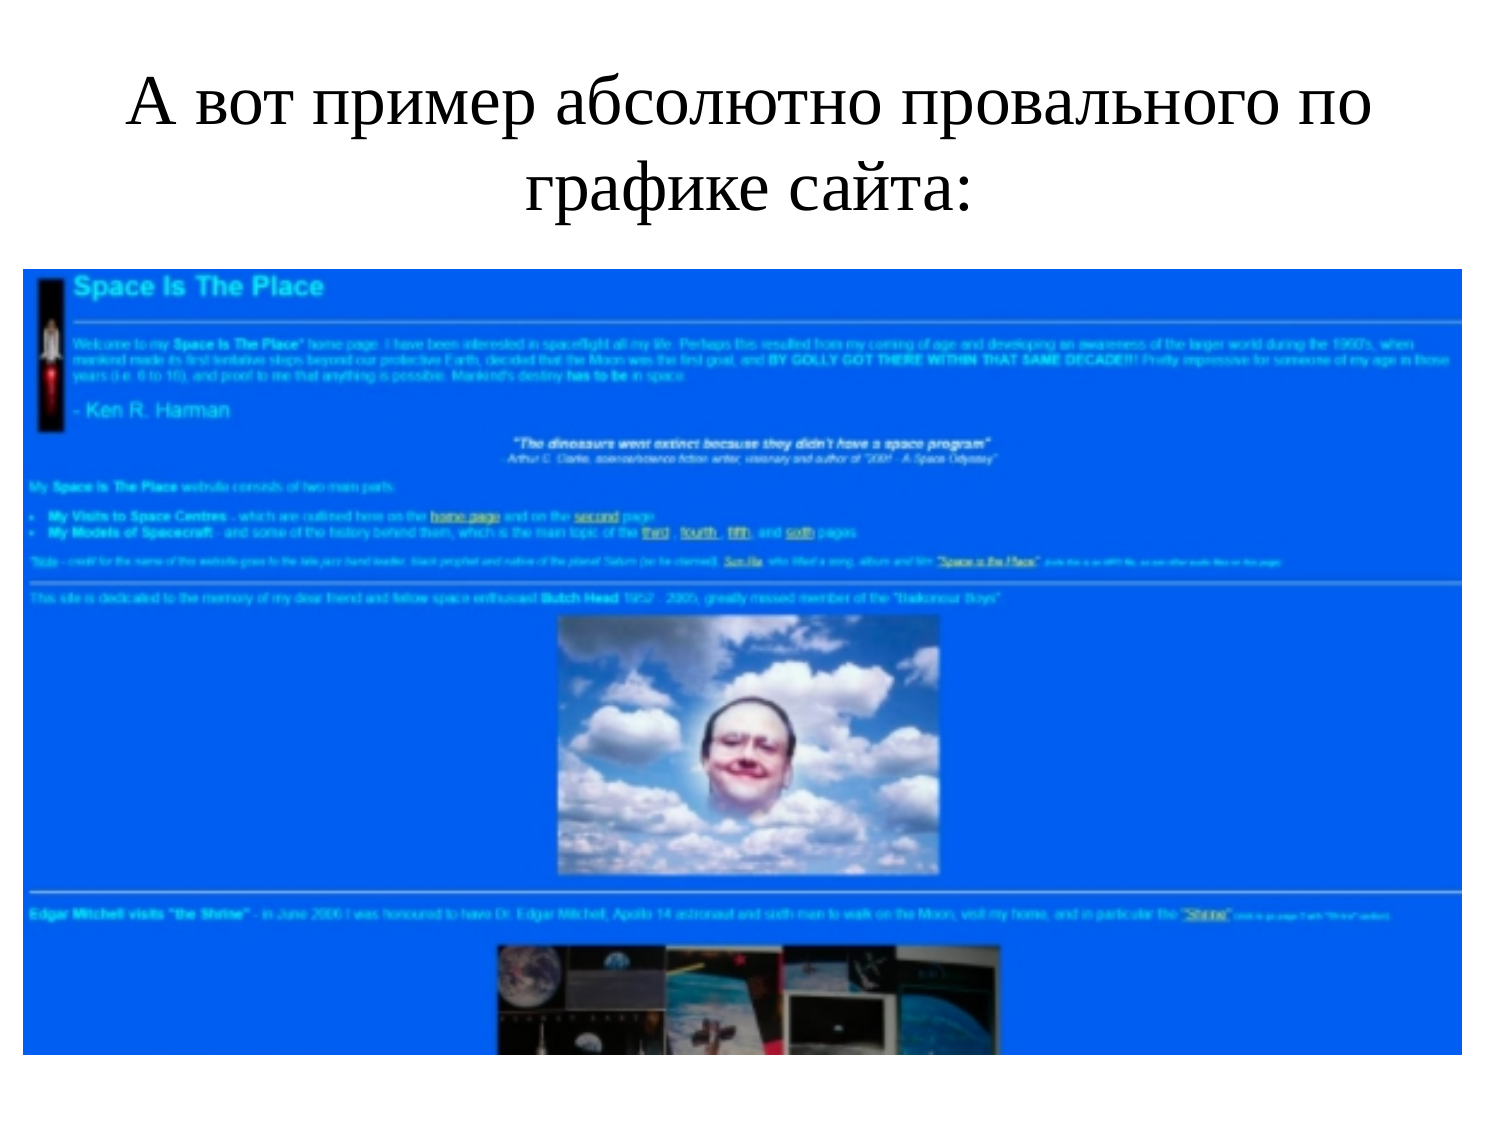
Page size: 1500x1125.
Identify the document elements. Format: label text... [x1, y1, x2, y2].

title А вот пример абсолютно провального по графике сайта: [75, 45, 1425, 233]
picture [23, 269, 1462, 1055]
